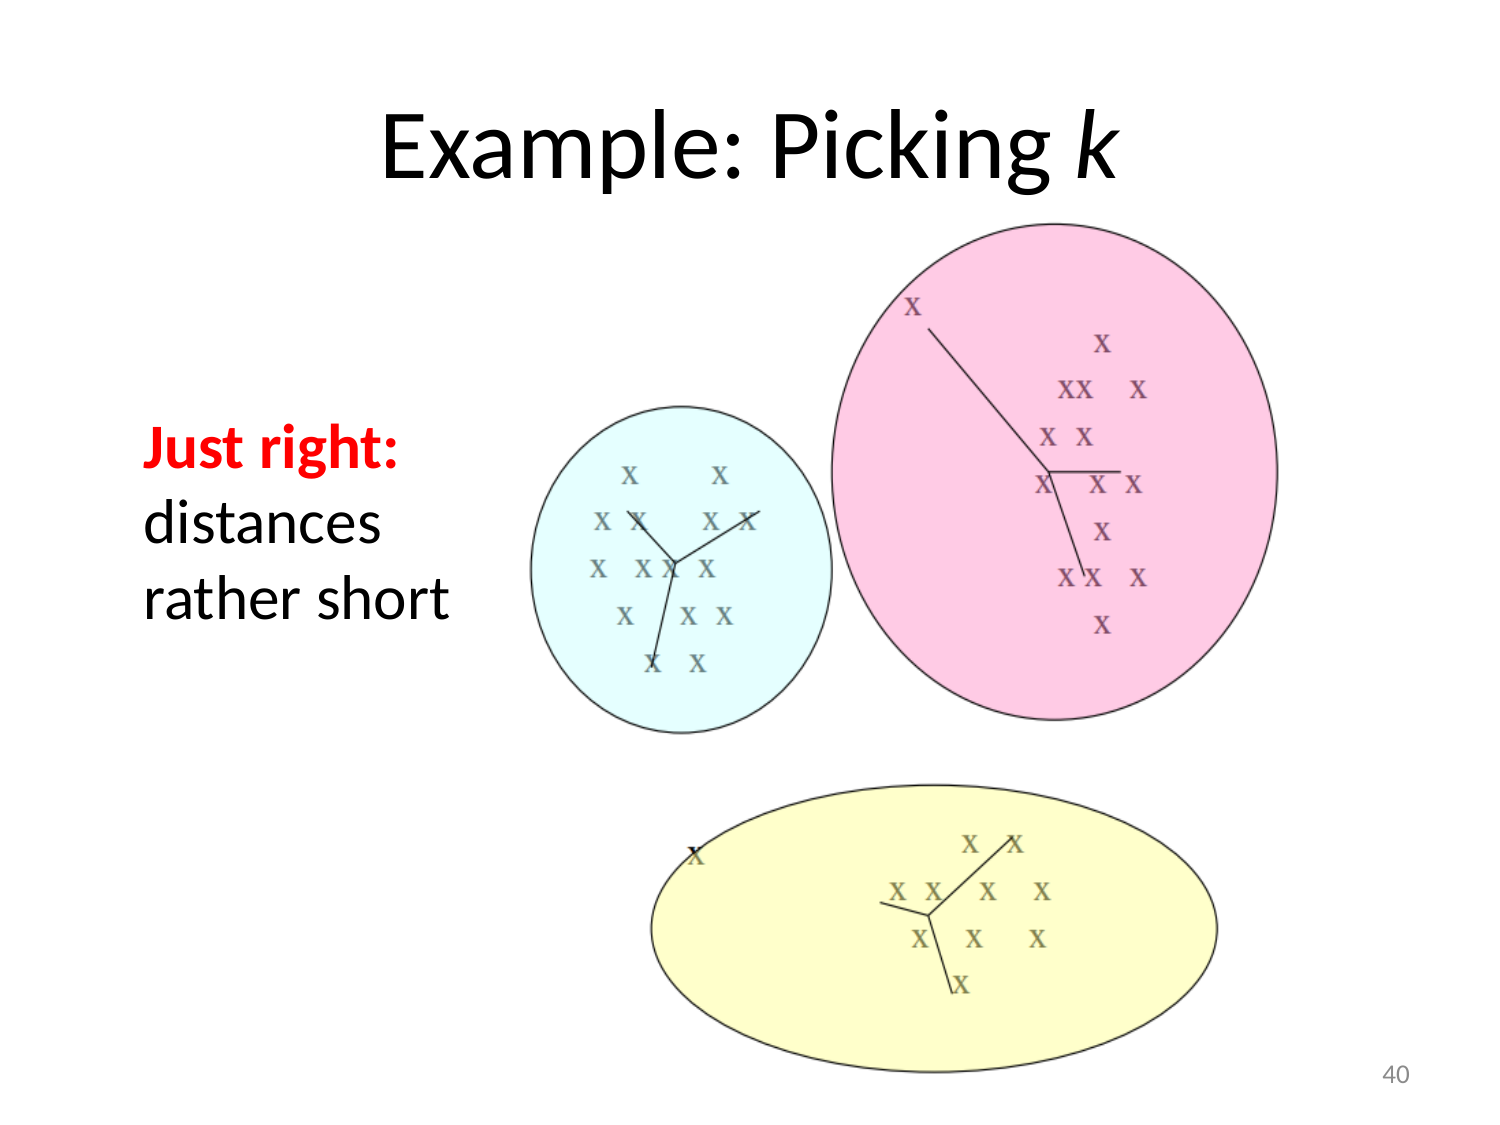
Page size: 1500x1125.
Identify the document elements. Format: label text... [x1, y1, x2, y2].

title Example: Picking k [75, 45, 1425, 233]
slide_number 40 [1074, 1042, 1425, 1103]
text_box Just right: distances rather short [128, 397, 484, 640]
picture [489, 206, 1325, 1085]
